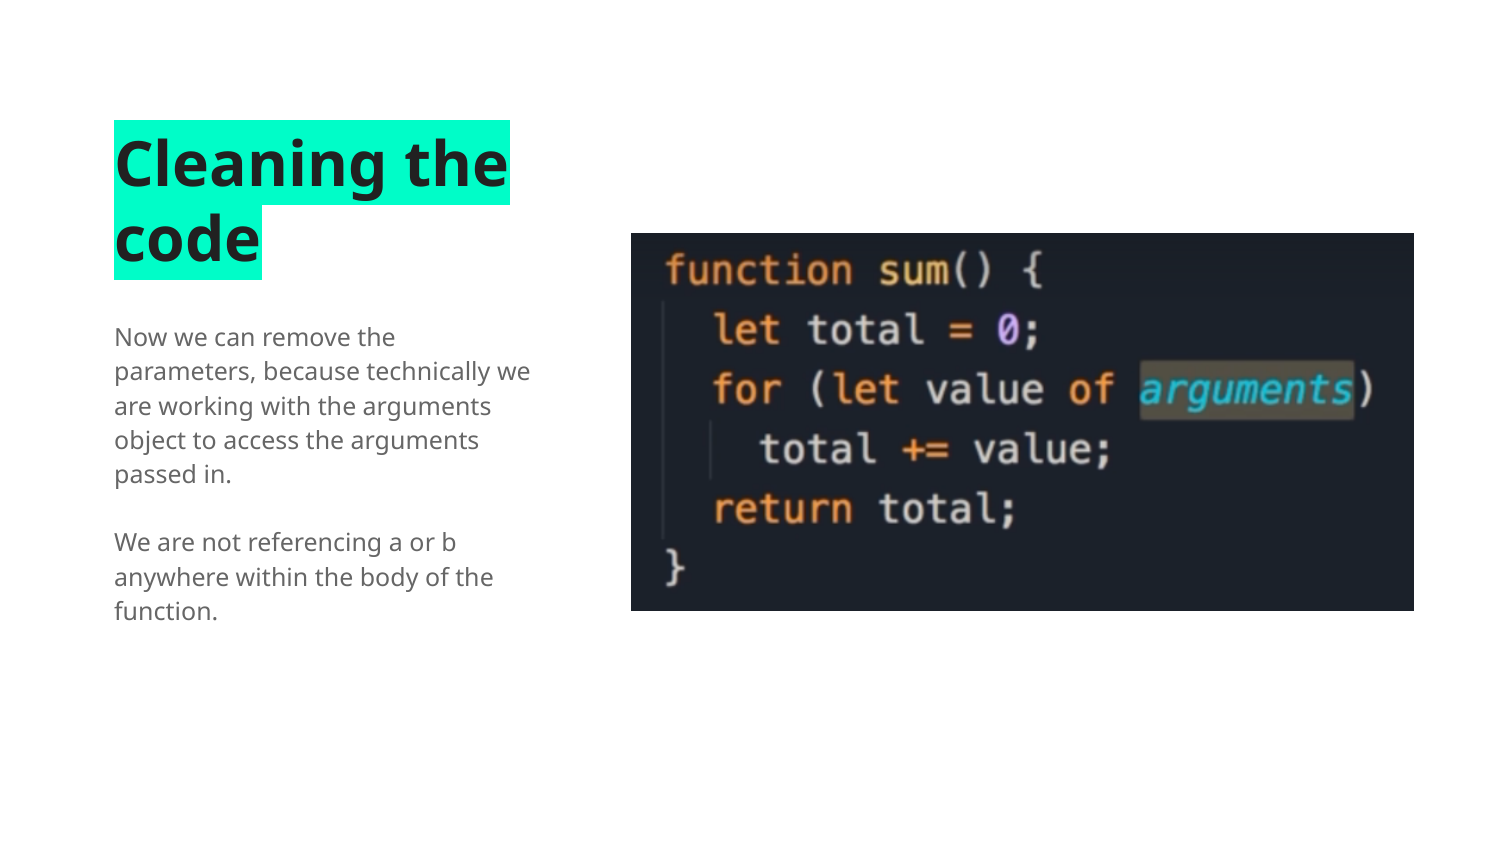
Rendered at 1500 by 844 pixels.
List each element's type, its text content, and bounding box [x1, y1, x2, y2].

list Now we can remove the parameters, because technically we are working with the arguments object to access the arguments passed in. We are not referencing a or b anywhere within the body of the function. [99, 301, 560, 679]
title Cleaning the code [99, 165, 560, 289]
picture [630, 233, 1414, 611]
